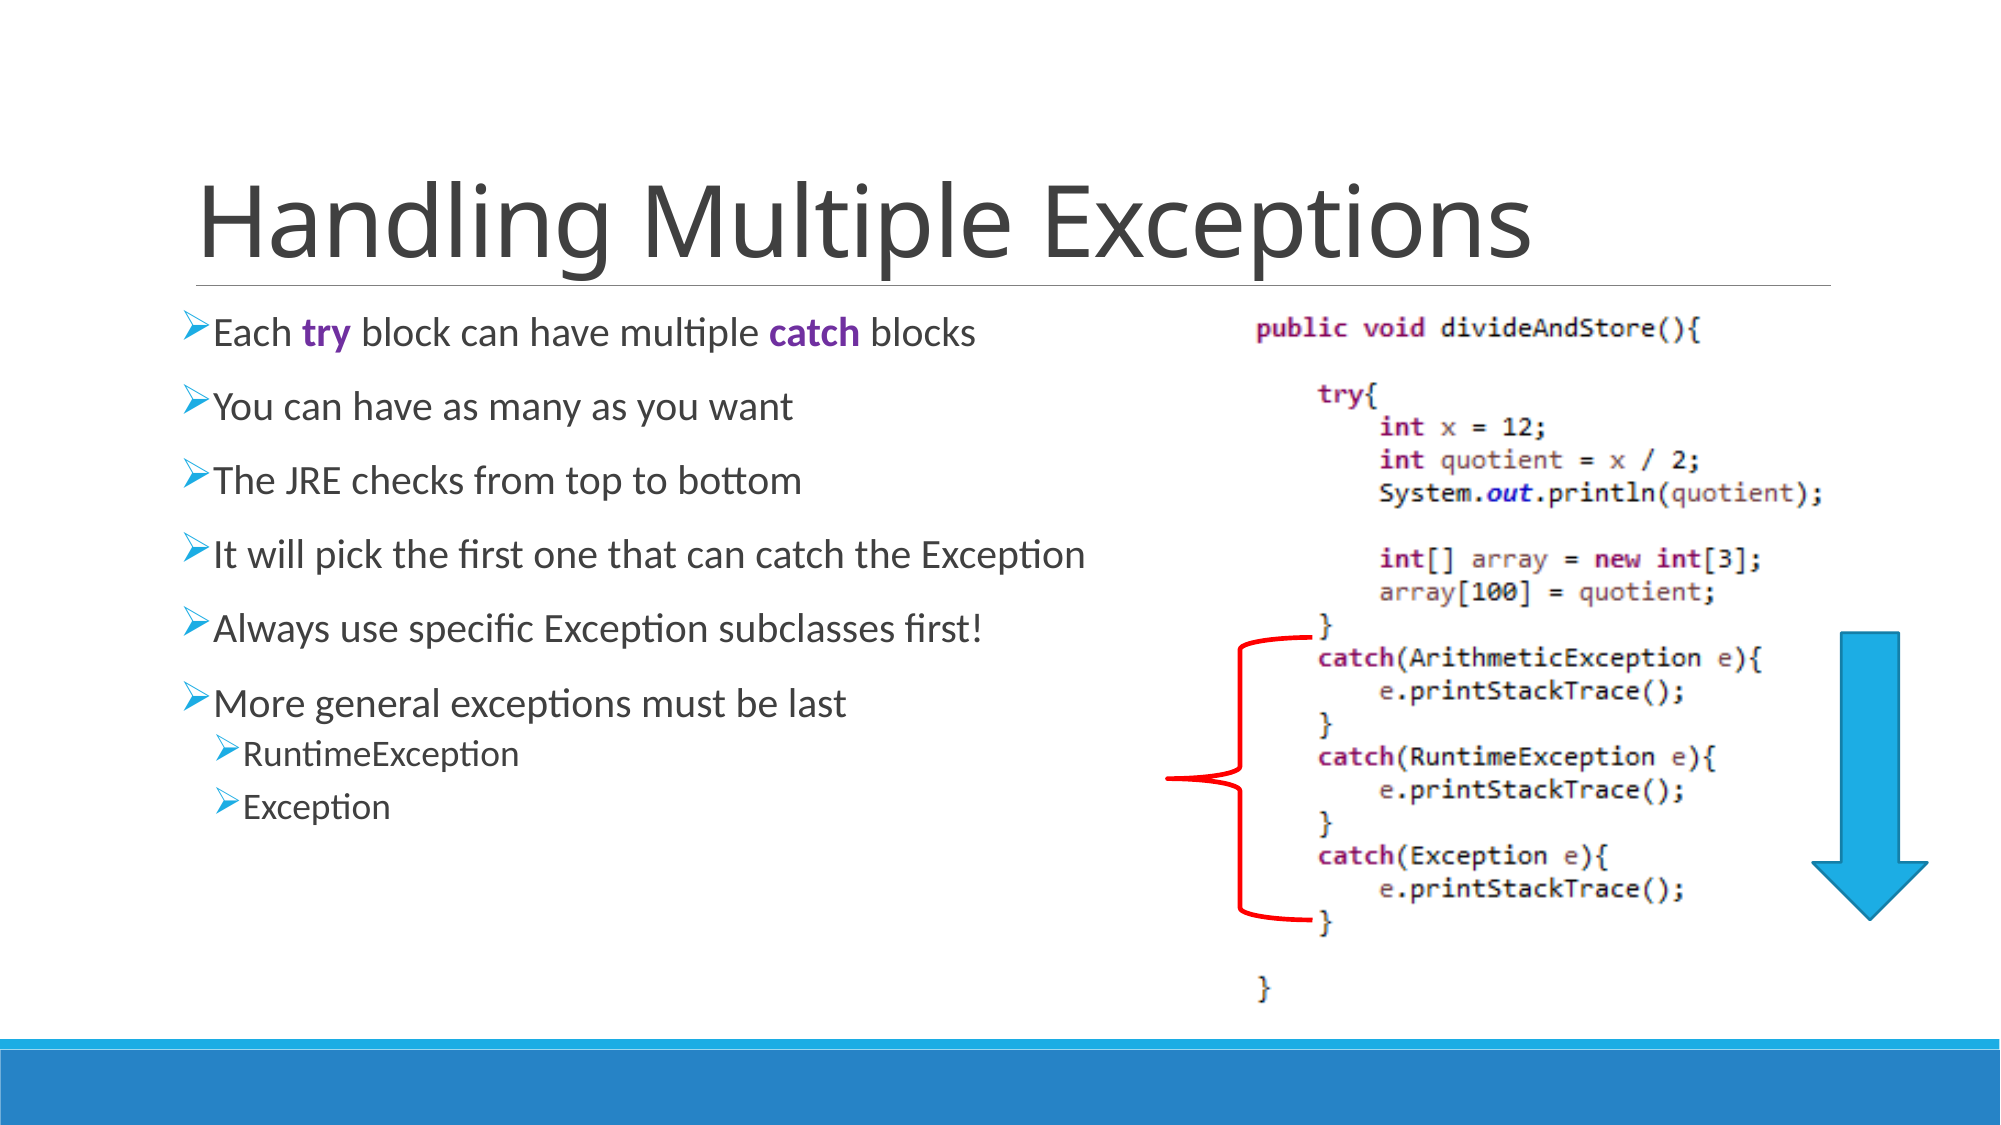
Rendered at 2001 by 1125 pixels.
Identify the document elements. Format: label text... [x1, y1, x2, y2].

list Each try block can have multiple catch blocks You can have as many as you want The JRE checks from top to bottom It will pick the first one that can catch the Exception Always use specific Exception subclasses first! More general exceptions must be last RuntimeException Exception [180, 302, 1238, 963]
text_box [1839, 631, 1929, 921]
picture [1239, 302, 1831, 1012]
text_box [1166, 769, 1236, 789]
title Handling Multiple Exceptions [180, 47, 1830, 285]
